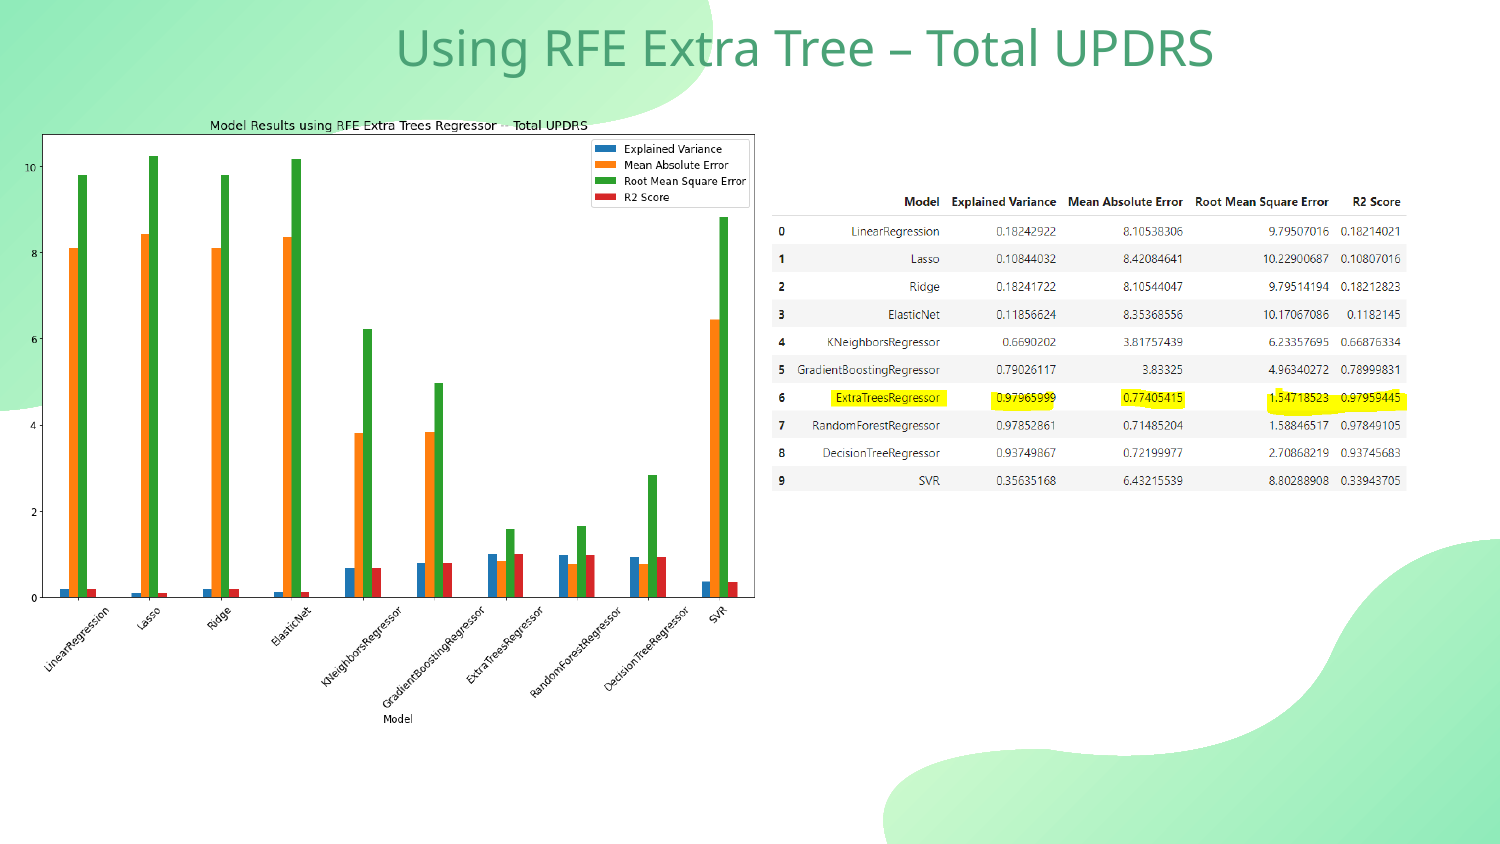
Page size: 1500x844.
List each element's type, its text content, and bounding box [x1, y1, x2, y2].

title Using RFE Extra Tree – Total UPDRS [352, 1, 1259, 103]
picture [17, 113, 760, 730]
picture [768, 193, 1407, 491]
